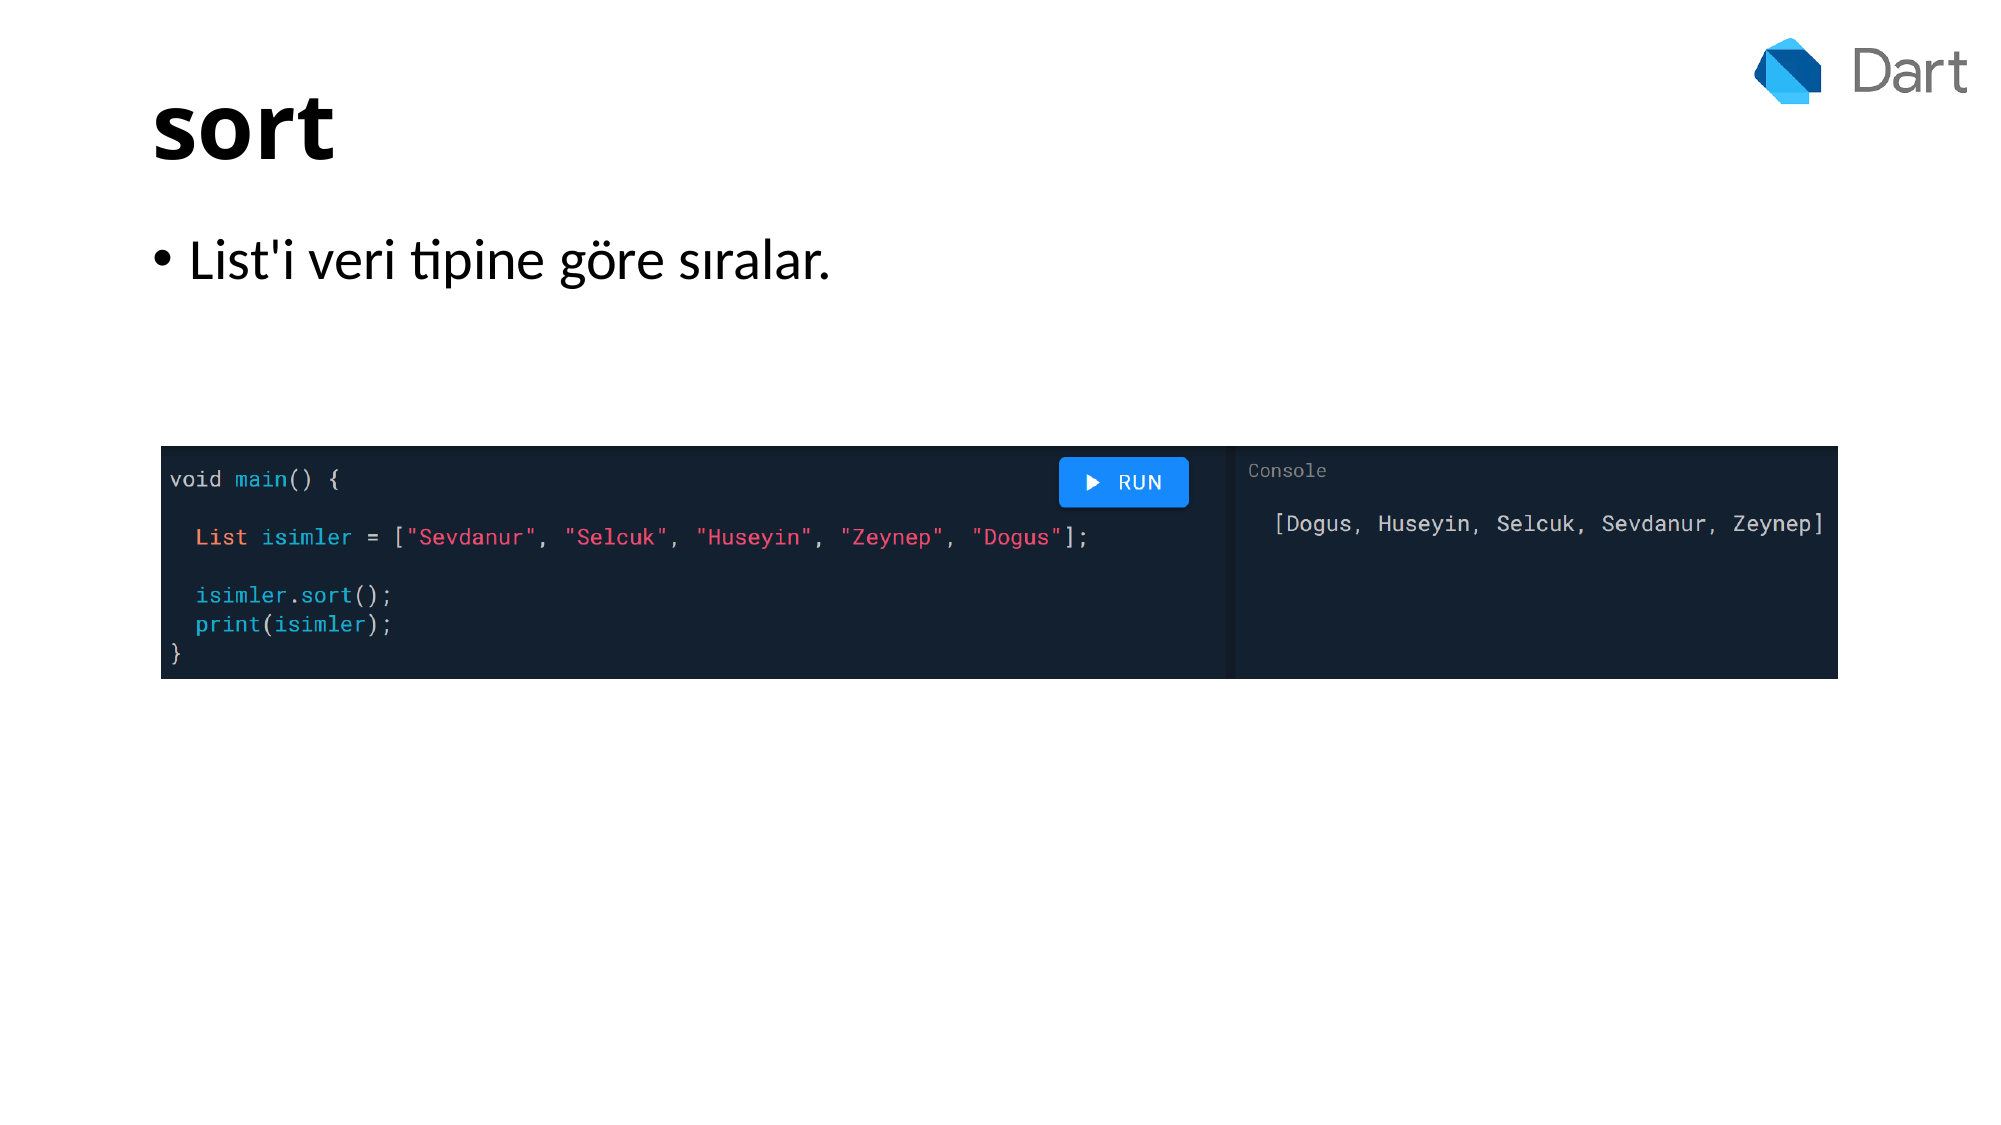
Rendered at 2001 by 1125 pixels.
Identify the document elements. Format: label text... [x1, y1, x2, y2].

picture [161, 446, 1839, 679]
list List'i veri tipine göre sıralar. [137, 222, 1863, 1014]
picture [1749, 9, 1972, 133]
title sort [137, 59, 1863, 199]
